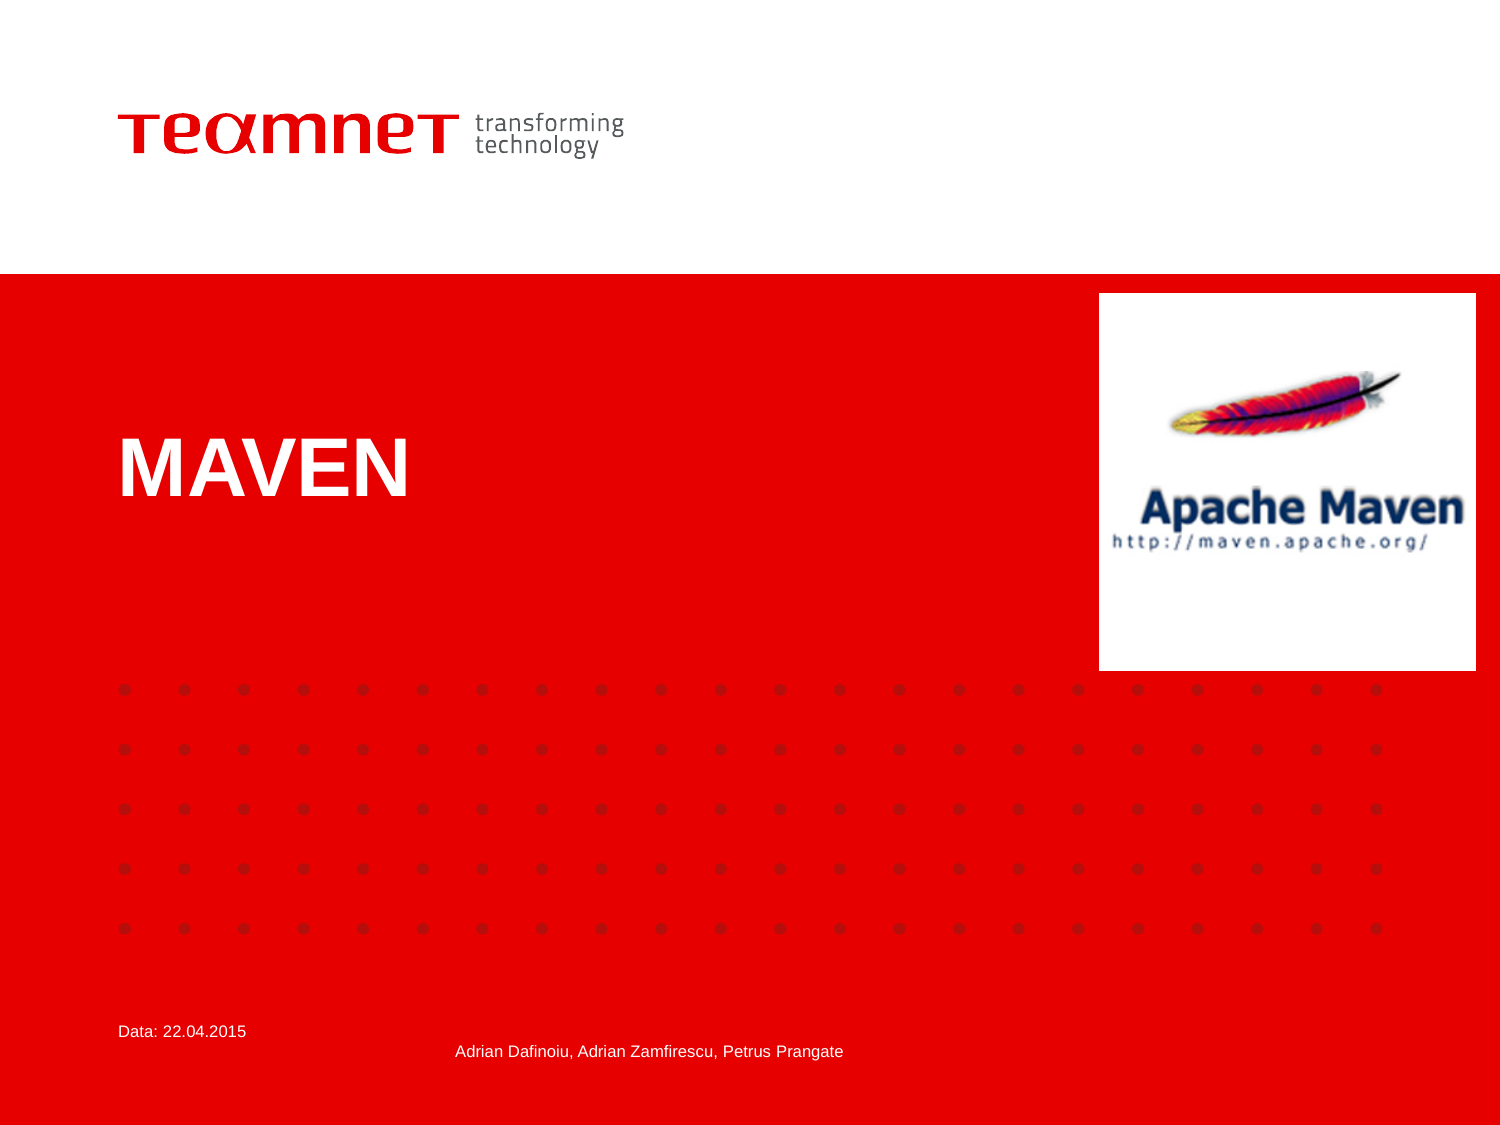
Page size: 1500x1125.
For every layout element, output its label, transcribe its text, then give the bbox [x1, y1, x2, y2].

text_box Data: 22.04.2015 Adrian Dafinoiu, Adrian Zamfirescu, Petrus Prangate [118, 1020, 1382, 1061]
title MAVEN [117, 413, 1093, 607]
picture [0, 274, 1500, 1125]
